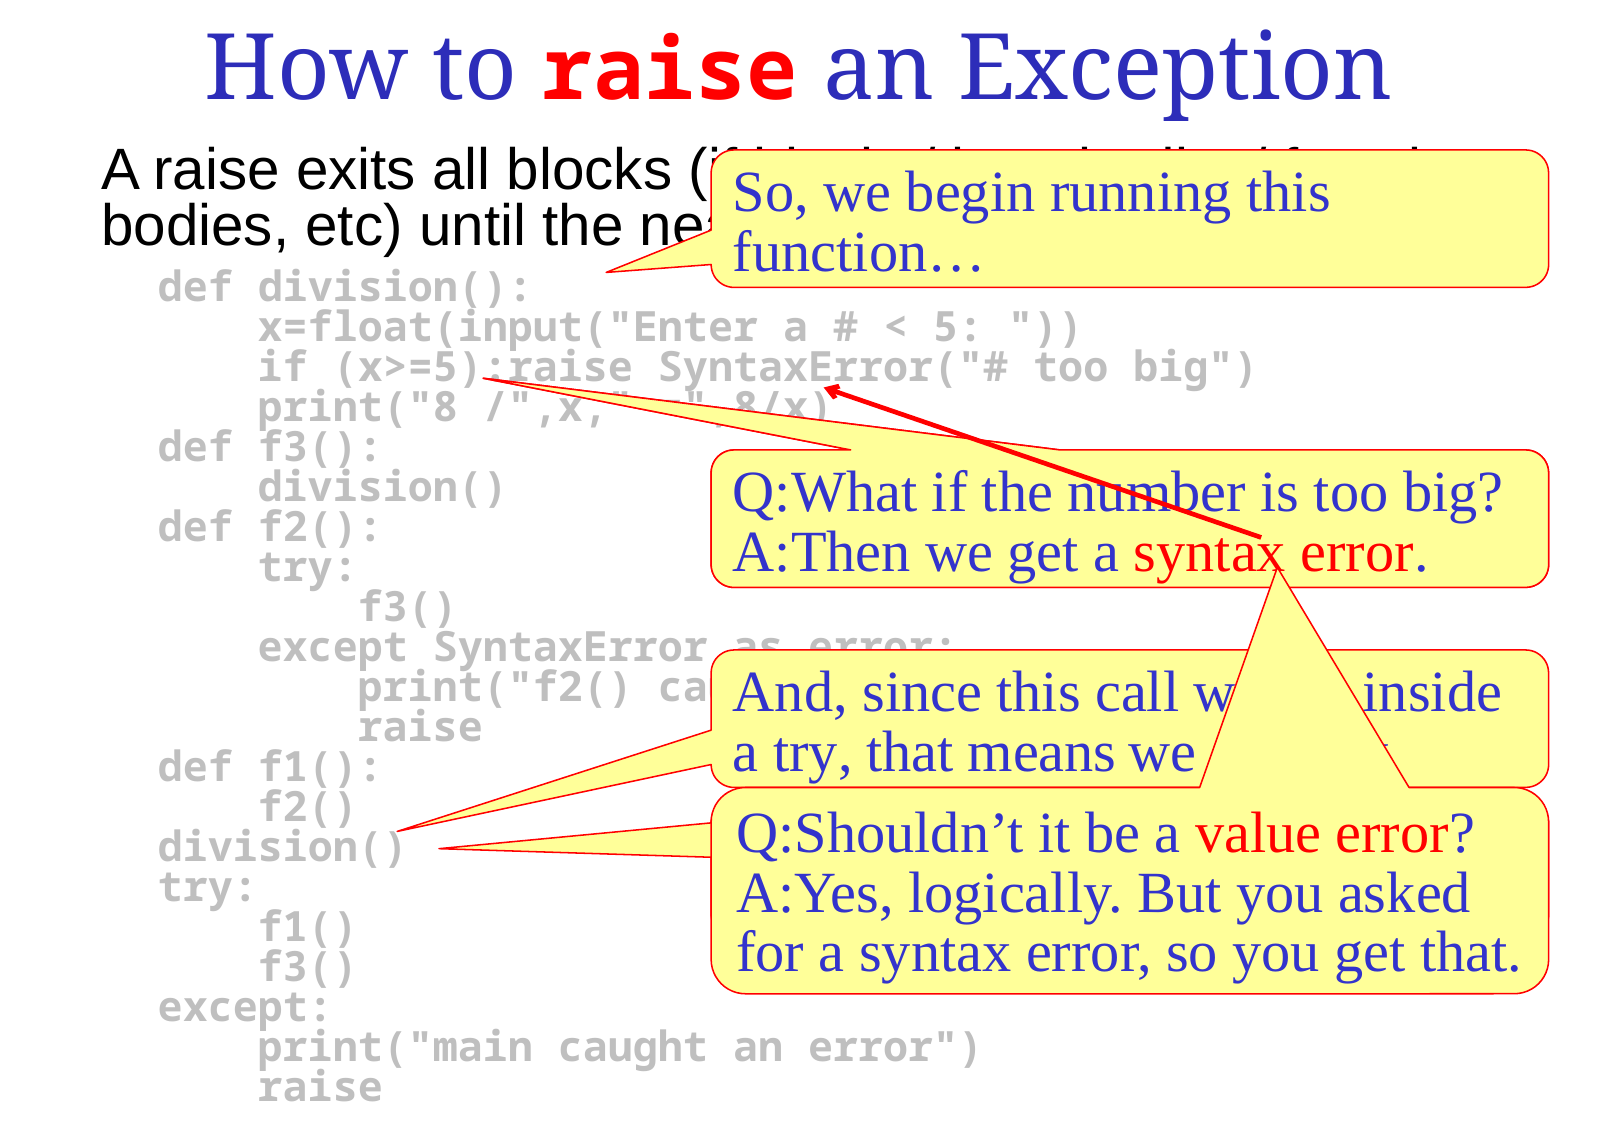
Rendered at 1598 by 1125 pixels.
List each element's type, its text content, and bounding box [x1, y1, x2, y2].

text_box Q:What if the number is too big? A:Then we get a syntax error. [711, 449, 1549, 588]
text_box How to raise an Exception [136, 0, 1462, 125]
text_box And, since this call wasn’t inside a try, that means we directly crash. [397, 649, 1248, 832]
list A raise exits all blocks (if blocks/ loop bodies/ function bodies, etc) until the nearest enclosing “try” (if any): def division(): x=float(input("Enter a # < 5: ")) if (x>=5):raise SyntaxError("# too big") print("8 /",x," =",8/x) def f3(): division() def f2(): try: f3() except SyntaxError as error: print("f2() caught:",error) raise def f1(): f2() division() try: f1() f3() except: print("main caught an error") raise [86, 137, 1512, 1125]
text_box And, since this call wasn’t inside a try, that means we directly crash. [1327, 649, 1549, 788]
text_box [823, 387, 1262, 538]
text_box Q:Shouldn’t it be a value error? A:Yes, logically. But you asked for a syntax error, so you get that. [711, 567, 1549, 994]
text_box So, we begin running this function… [606, 149, 1549, 288]
text_box This is the first line of __main__ code. [439, 822, 711, 858]
text_box Q:What if the number is too big? A:Then we get a syntax error. [483, 378, 818, 444]
